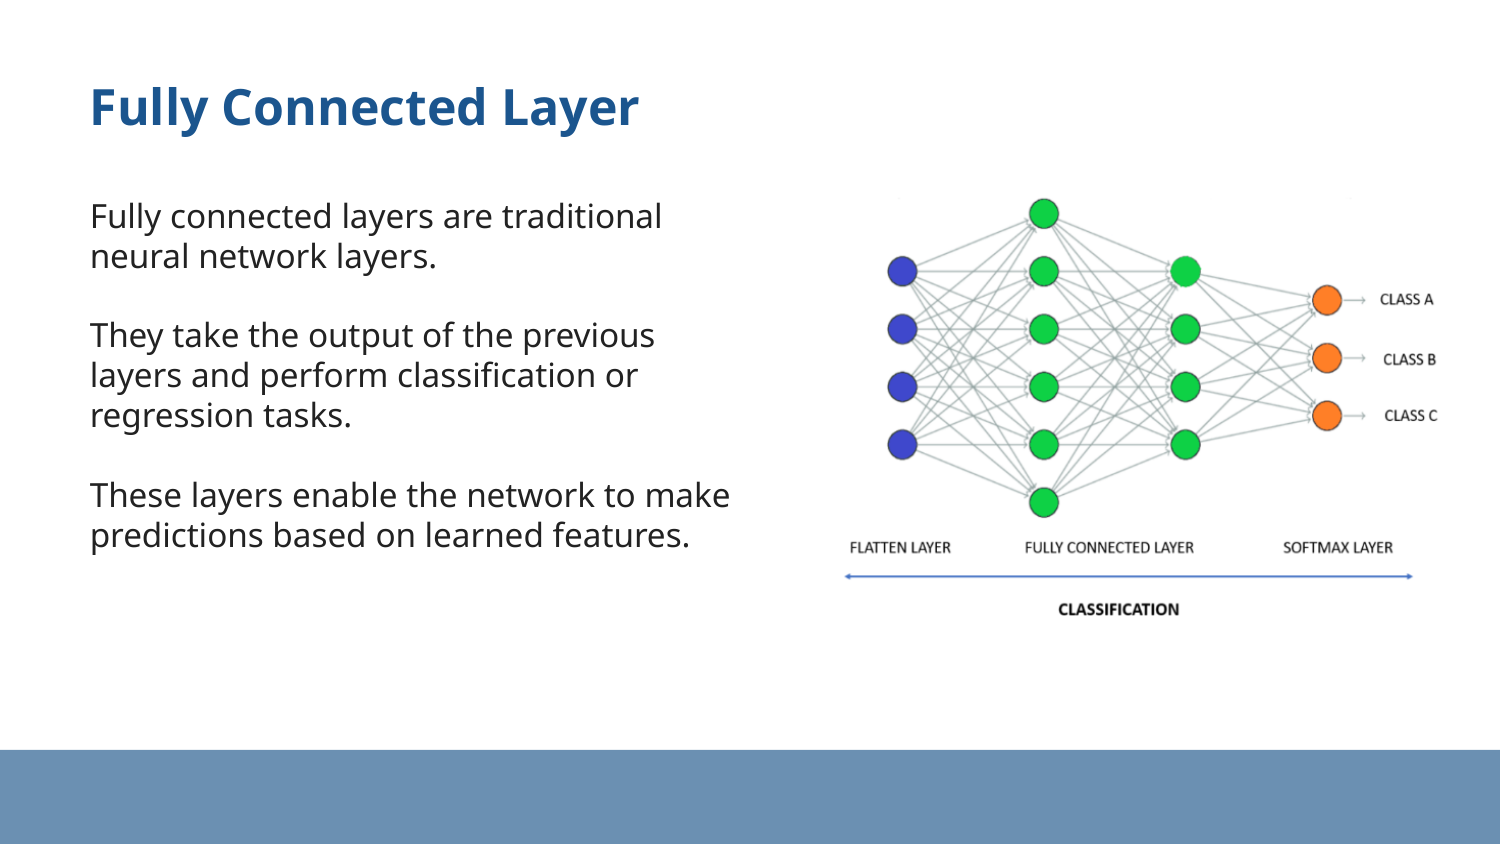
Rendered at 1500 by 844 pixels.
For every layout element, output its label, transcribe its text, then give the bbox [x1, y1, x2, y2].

text_box Fully Connected Layer [74, 37, 1425, 173]
text_box [0, 749, 1394, 844]
text_box [1394, 749, 1500, 844]
text_box Fully connected layers are traditional neural network layers. They take the output of the previous layers and perform classification or regression tasks. These layers enable the network to make predictions based on learned features. [74, 187, 750, 713]
picture [779, 180, 1472, 641]
